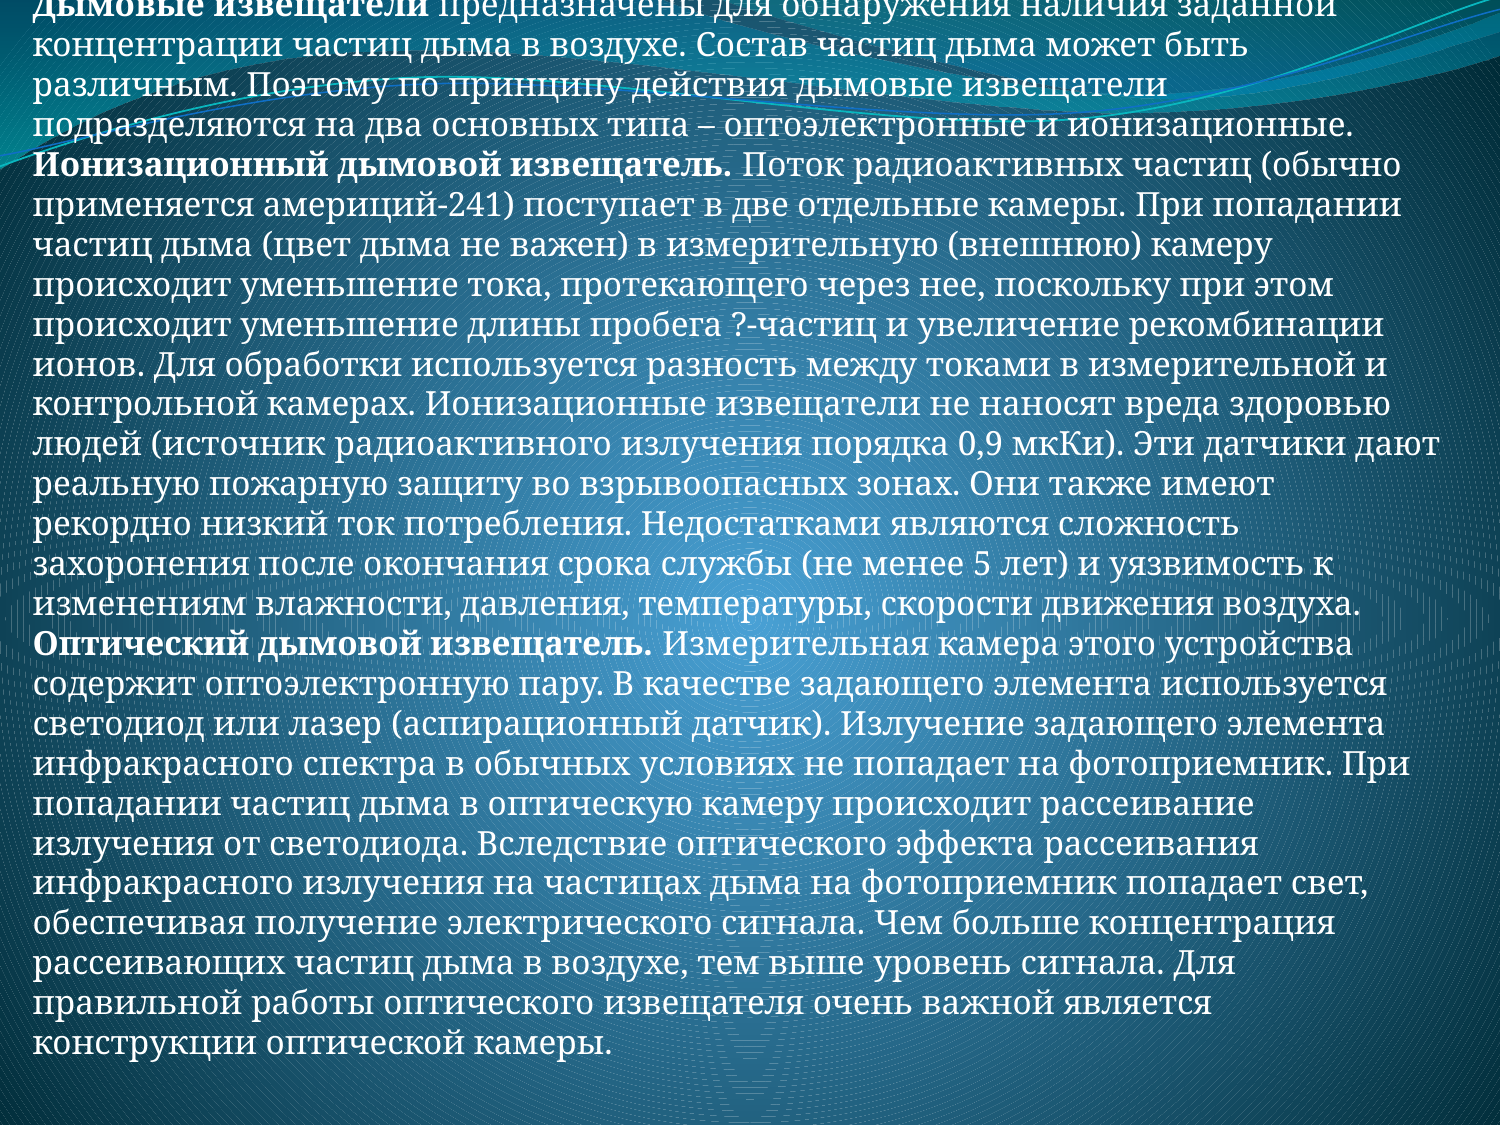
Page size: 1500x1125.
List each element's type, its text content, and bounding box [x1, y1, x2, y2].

text_box Дымовые извещатели предназначены для обнаружения наличия заданной концентрации частиц дыма в воздухе. Состав частиц дыма может быть различным. Поэтому по принципу действия дымовые извещатели подразделяются на два основных типа – оптоэлектронные и ионизационные. Ионизационный дымовой извещатель. Поток радиоактивных частиц (обычно применяется америций-241) поступает в две отдельные камеры. При попадании частиц дыма (цвет дыма не важен) в измерительную (внешнюю) камеру происходит уменьшение тока, протекающего через нее, поскольку при этом происходит уменьшение длины пробега ?-частиц и увеличение рекомбинации ионов. Для обработки используется разность между токами в измерительной и контрольной камерах. Ионизационные извещатели не наносят вреда здоровью людей (источник радиоактивного излучения порядка 0,9 мкКи). Эти датчики дают реальную пожарную защиту во взрывоопасных зонах. Они также имеют рекордно низкий ток потребления. Недостатками являются сложность захоронения после окончания срока службы (не менее 5 лет) и уязвимость к изменениям влажности, давления, температуры, скорости движения воздуха. Оптический дымовой извещатель. Измерительная камера этого устройства содержит оптоэлектронную пару. В качестве задающего элемента используется светодиод или лазер (аспирационный датчик). Излучение задающего элемента инфракрасного спектра в обычных условиях не попадает на фотоприемник. При попадании частиц дыма в оптическую камеру происходит рассеивание излучения от светодиода. Вследствие оптического эффекта рассеивания инфракрасного излучения на частицах дыма на фотоприемник попадает свет, обеспечивая получение электрического сигнала. Чем больше концентрация рассеивающих частиц дыма в воздухе, тем выше уровень сигнала. Для правильной работы оптического извещателя очень важной является конструкции оптической камеры. [17, 0, 1459, 1109]
